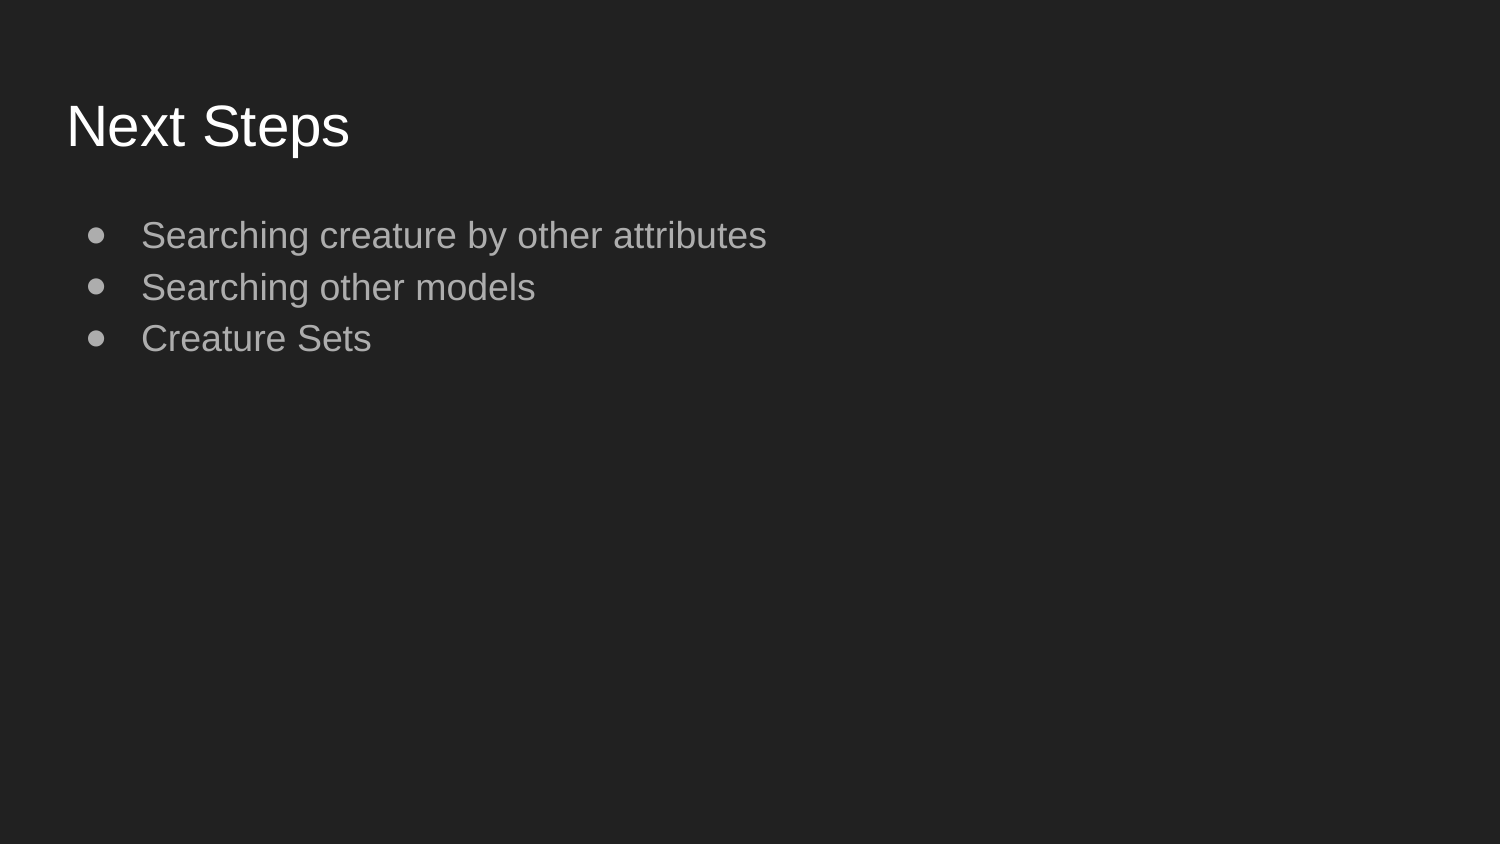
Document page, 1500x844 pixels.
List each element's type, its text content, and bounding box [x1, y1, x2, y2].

list Searching creature by other attributes Searching other models Creature Sets [51, 189, 1449, 750]
title Next Steps [51, 72, 1449, 167]
